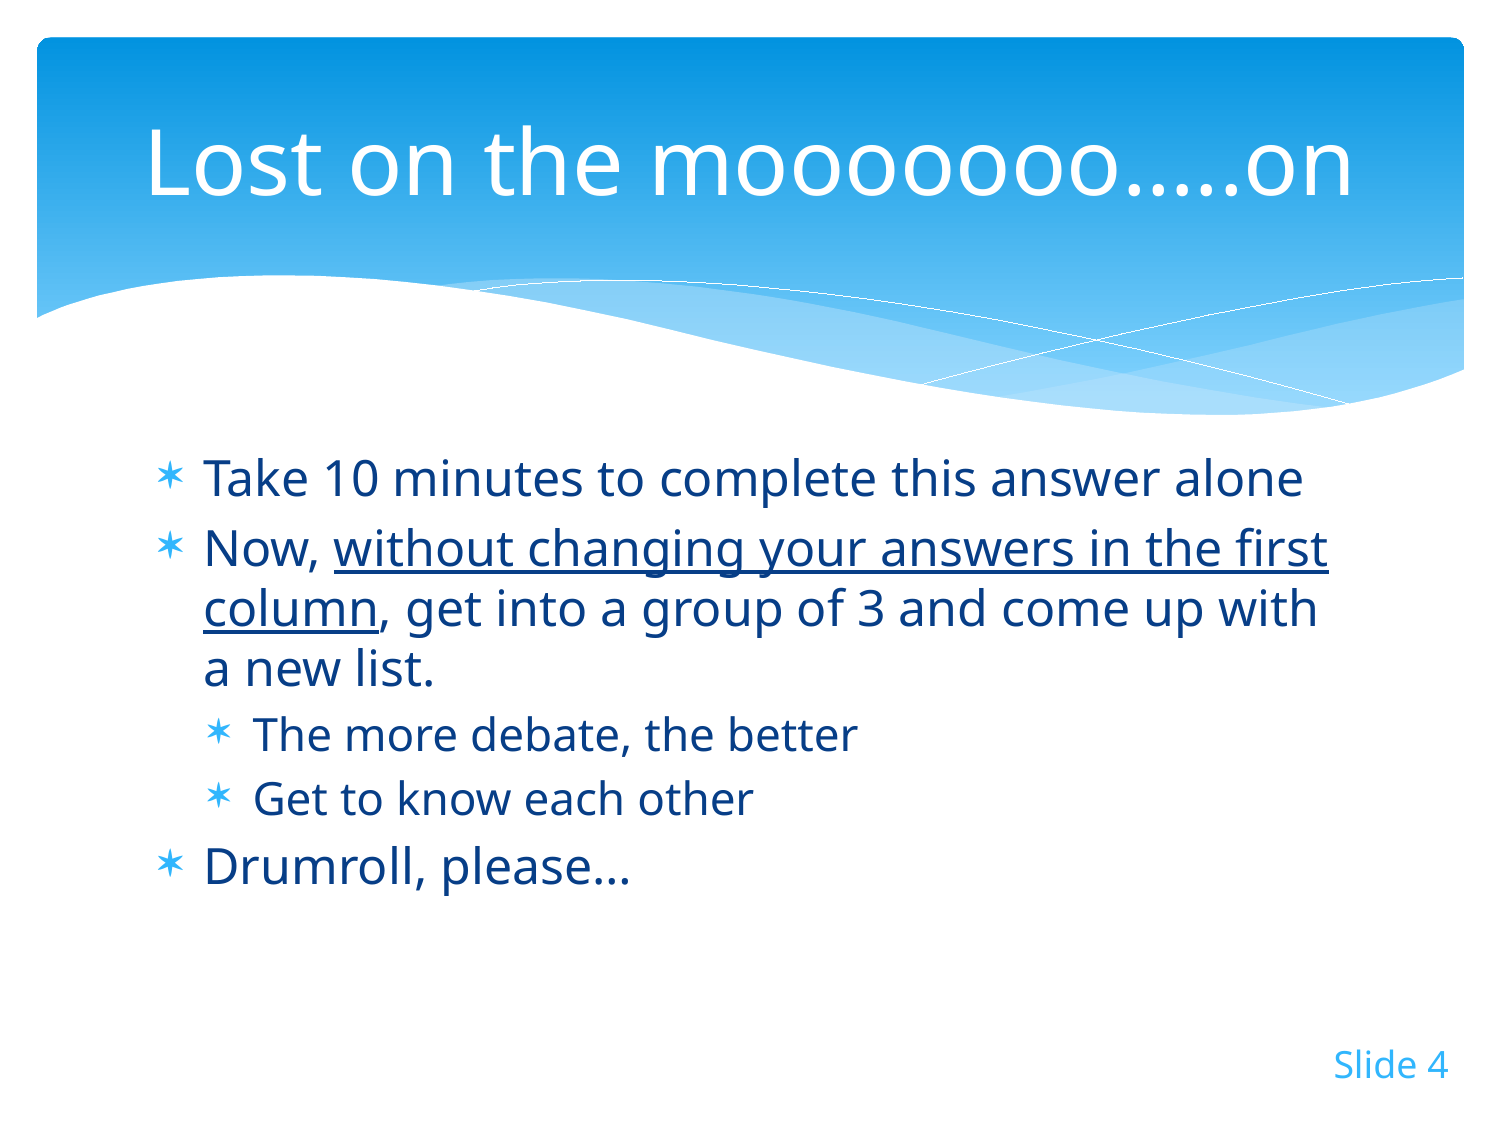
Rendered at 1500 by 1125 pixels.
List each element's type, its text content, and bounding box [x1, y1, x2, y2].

text_box Slide 4 [1228, 1033, 1464, 1125]
list Take 10 minutes to complete this answer alone Now, without changing your answers in the first column, get into a group of 3 and come up with a new list. The more debate, the better Get to know each other Drumroll, please… [143, 438, 1359, 1005]
title Lost on the mooooooo…..on [75, 55, 1425, 261]
